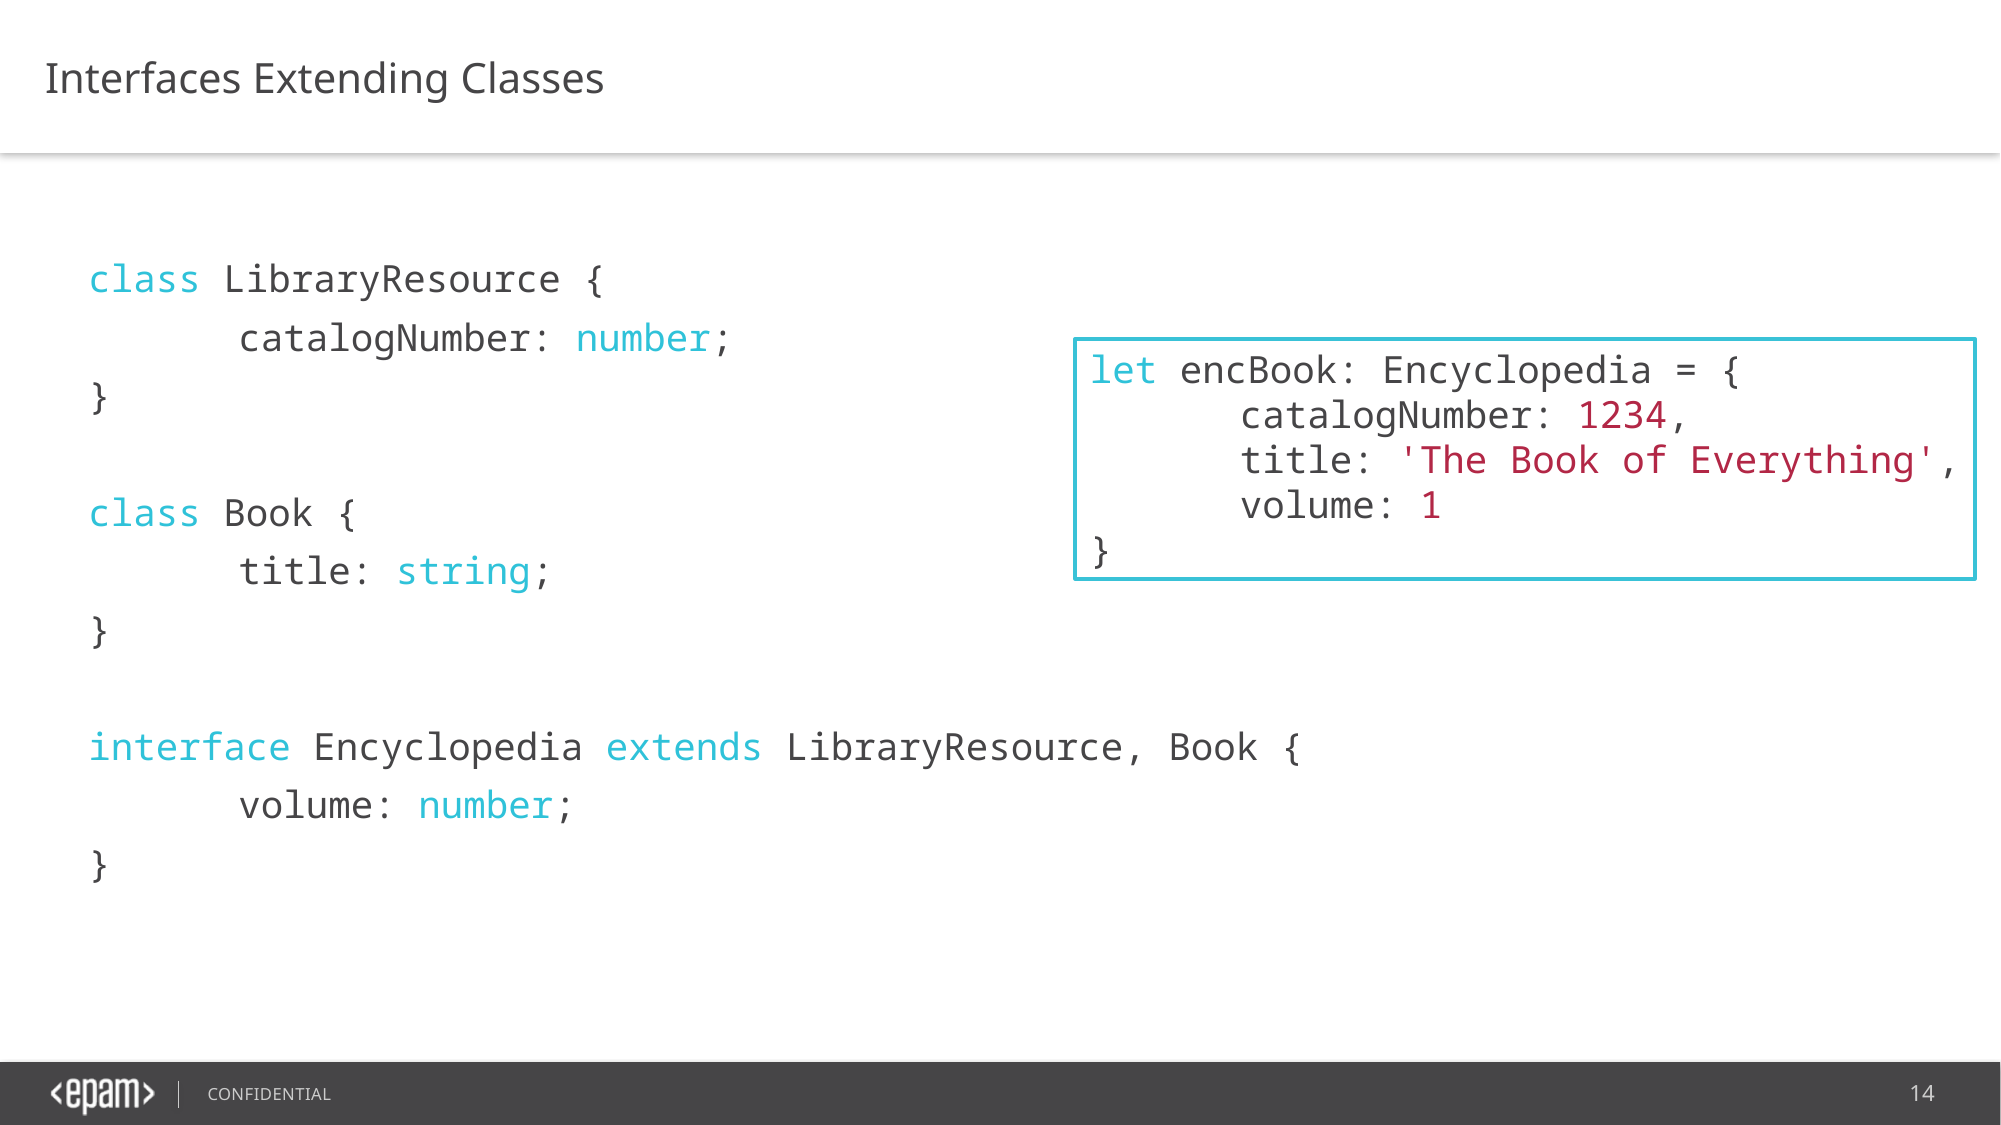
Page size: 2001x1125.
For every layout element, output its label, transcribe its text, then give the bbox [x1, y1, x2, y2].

list class LibraryResource { catalogNumber: number; } class Book { title: string; } interface Encyclopedia extends LibraryResource, Book { volume: number; } [77, 235, 1901, 976]
list Interfaces Extending Classes [0, 0, 2000, 153]
text_box let encBook: Encyclopedia = { catalogNumber: 1234, title: 'The Book of Everything', volume: 1 } [1073, 337, 1977, 581]
picture [50, 1078, 155, 1116]
